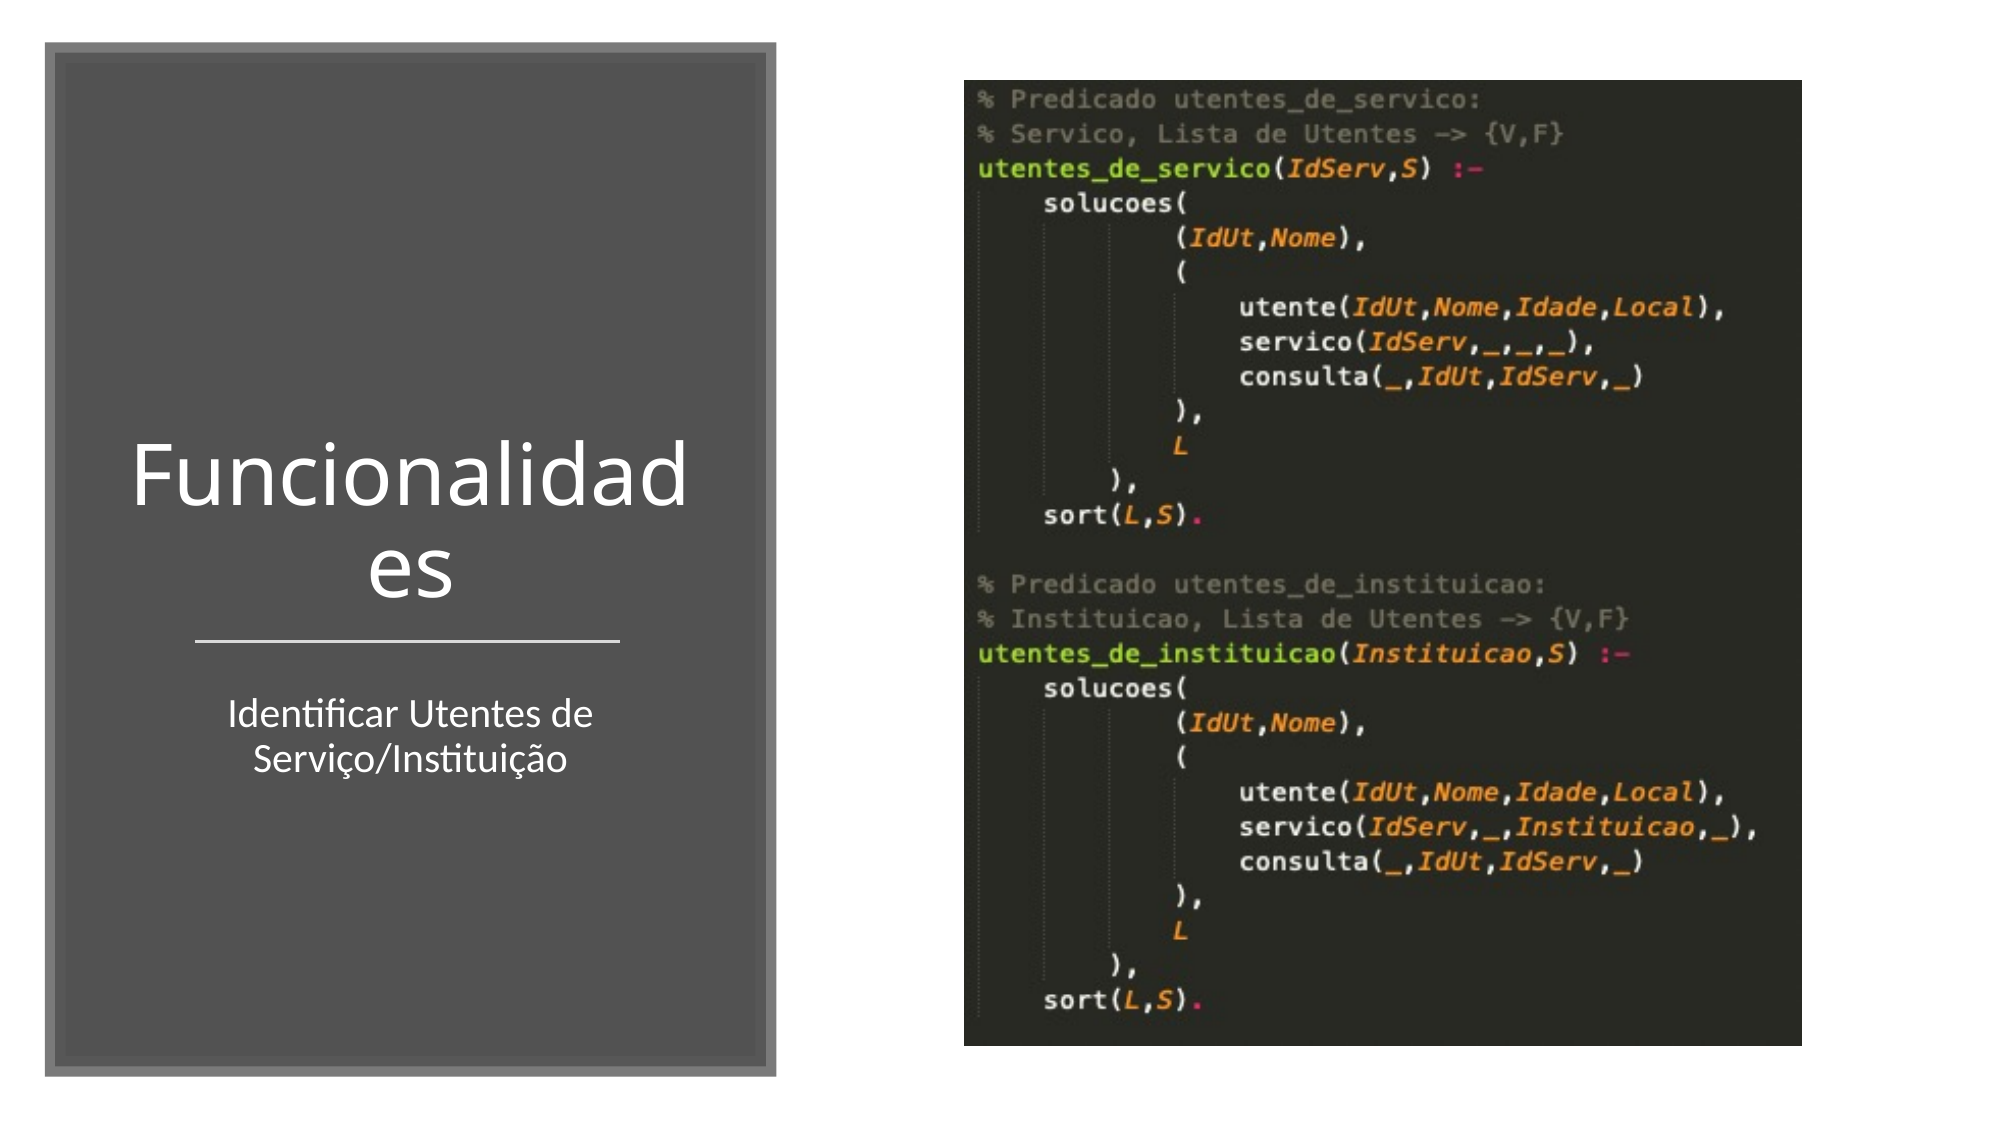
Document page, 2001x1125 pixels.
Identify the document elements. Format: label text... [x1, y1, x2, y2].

text_box [54, 52, 767, 1067]
title Funcionalidades [110, 149, 711, 624]
list Identificar Utentes de Serviço/Instituição [110, 684, 711, 935]
picture [964, 80, 1802, 1046]
